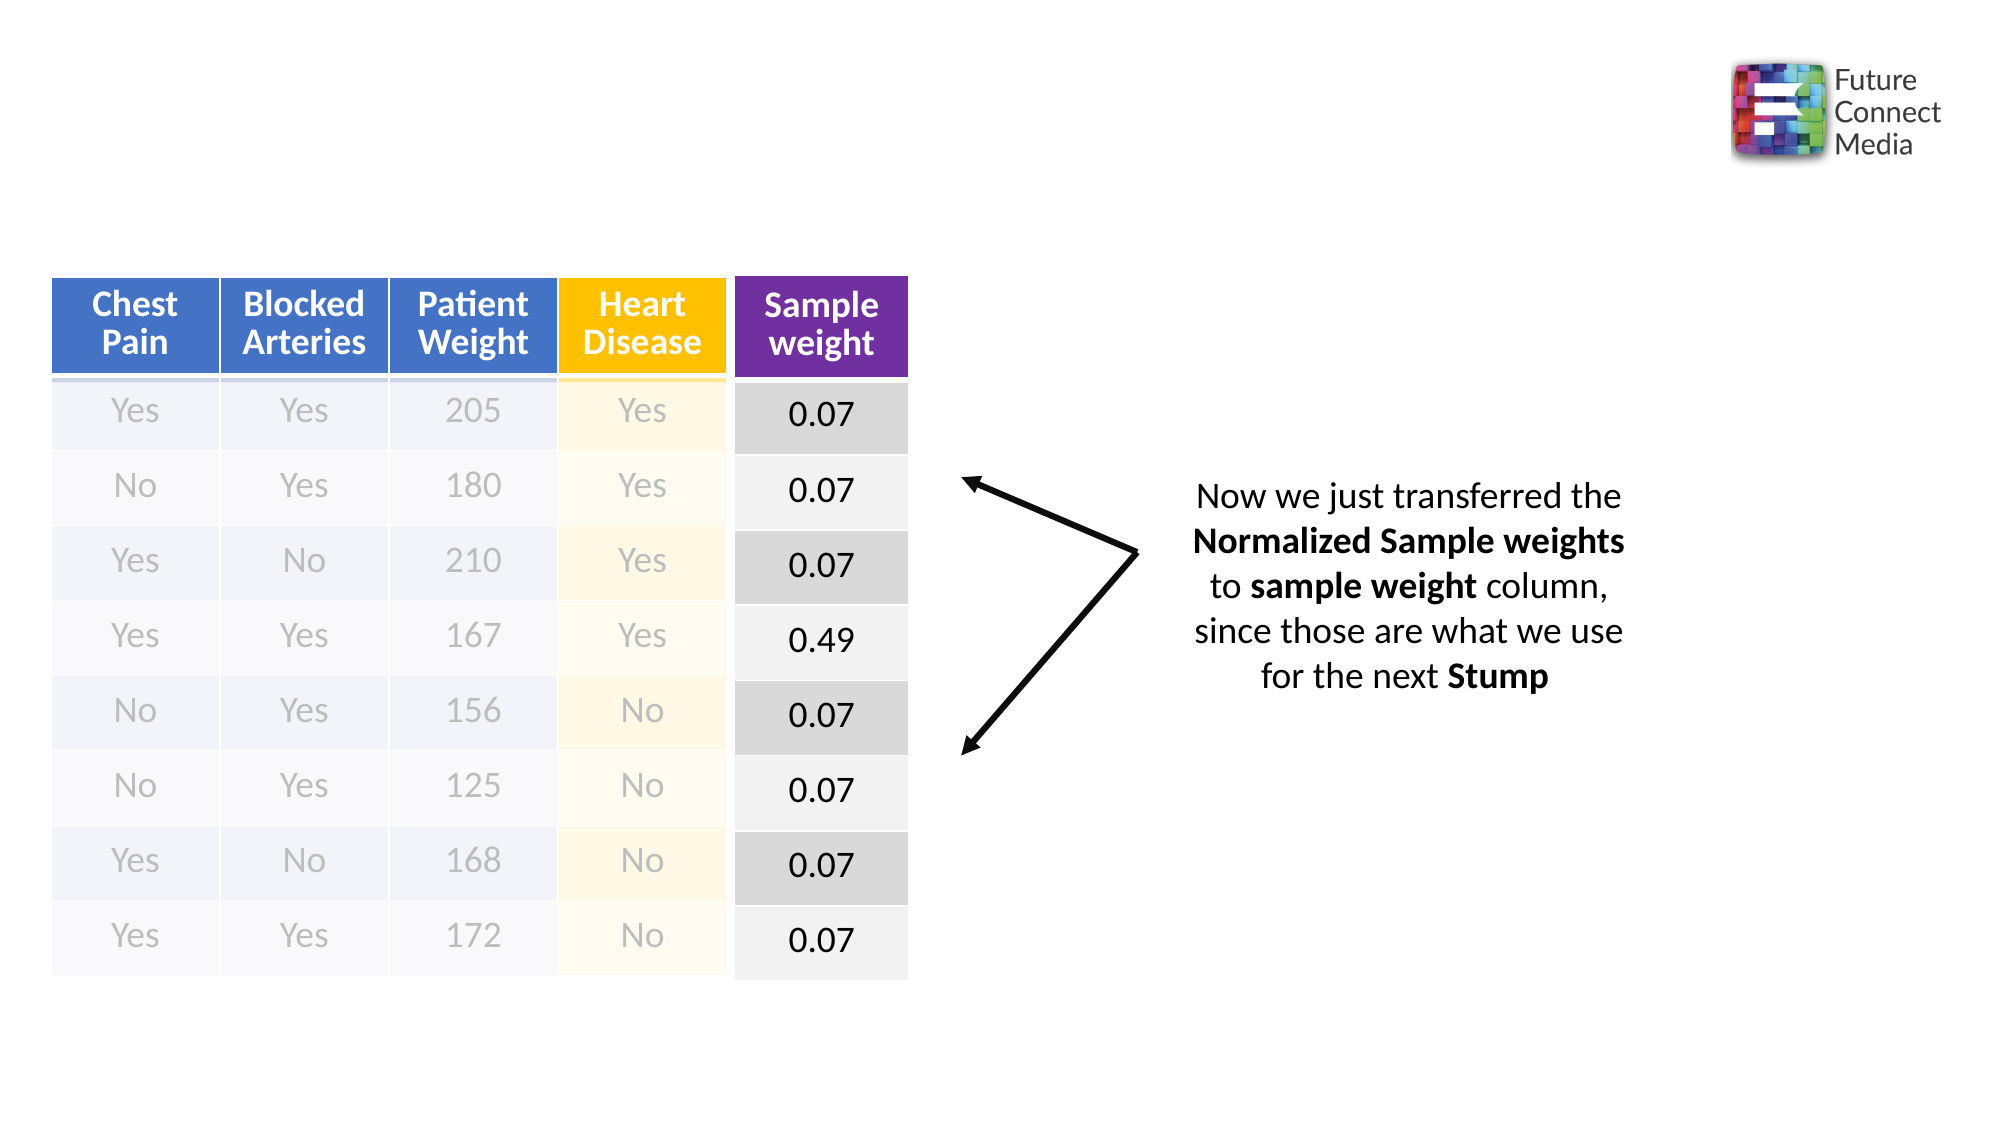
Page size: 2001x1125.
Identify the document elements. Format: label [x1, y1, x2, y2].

table_cell [735, 606, 908, 680]
table_header [559, 278, 726, 373]
table_header [52, 278, 219, 373]
table_header [221, 278, 388, 373]
table_cell [735, 456, 908, 529]
picture [1731, 5, 1943, 218]
table_header [735, 276, 908, 377]
table_header [390, 278, 557, 373]
table_cell [735, 681, 908, 755]
text_box [1163, 463, 1656, 704]
table_cell [735, 531, 908, 604]
table_cell [735, 907, 908, 980]
table_cell [735, 756, 908, 830]
text_box [961, 477, 1138, 756]
table_cell [735, 832, 908, 905]
text_box [45, 381, 728, 984]
table_cell [735, 383, 908, 454]
